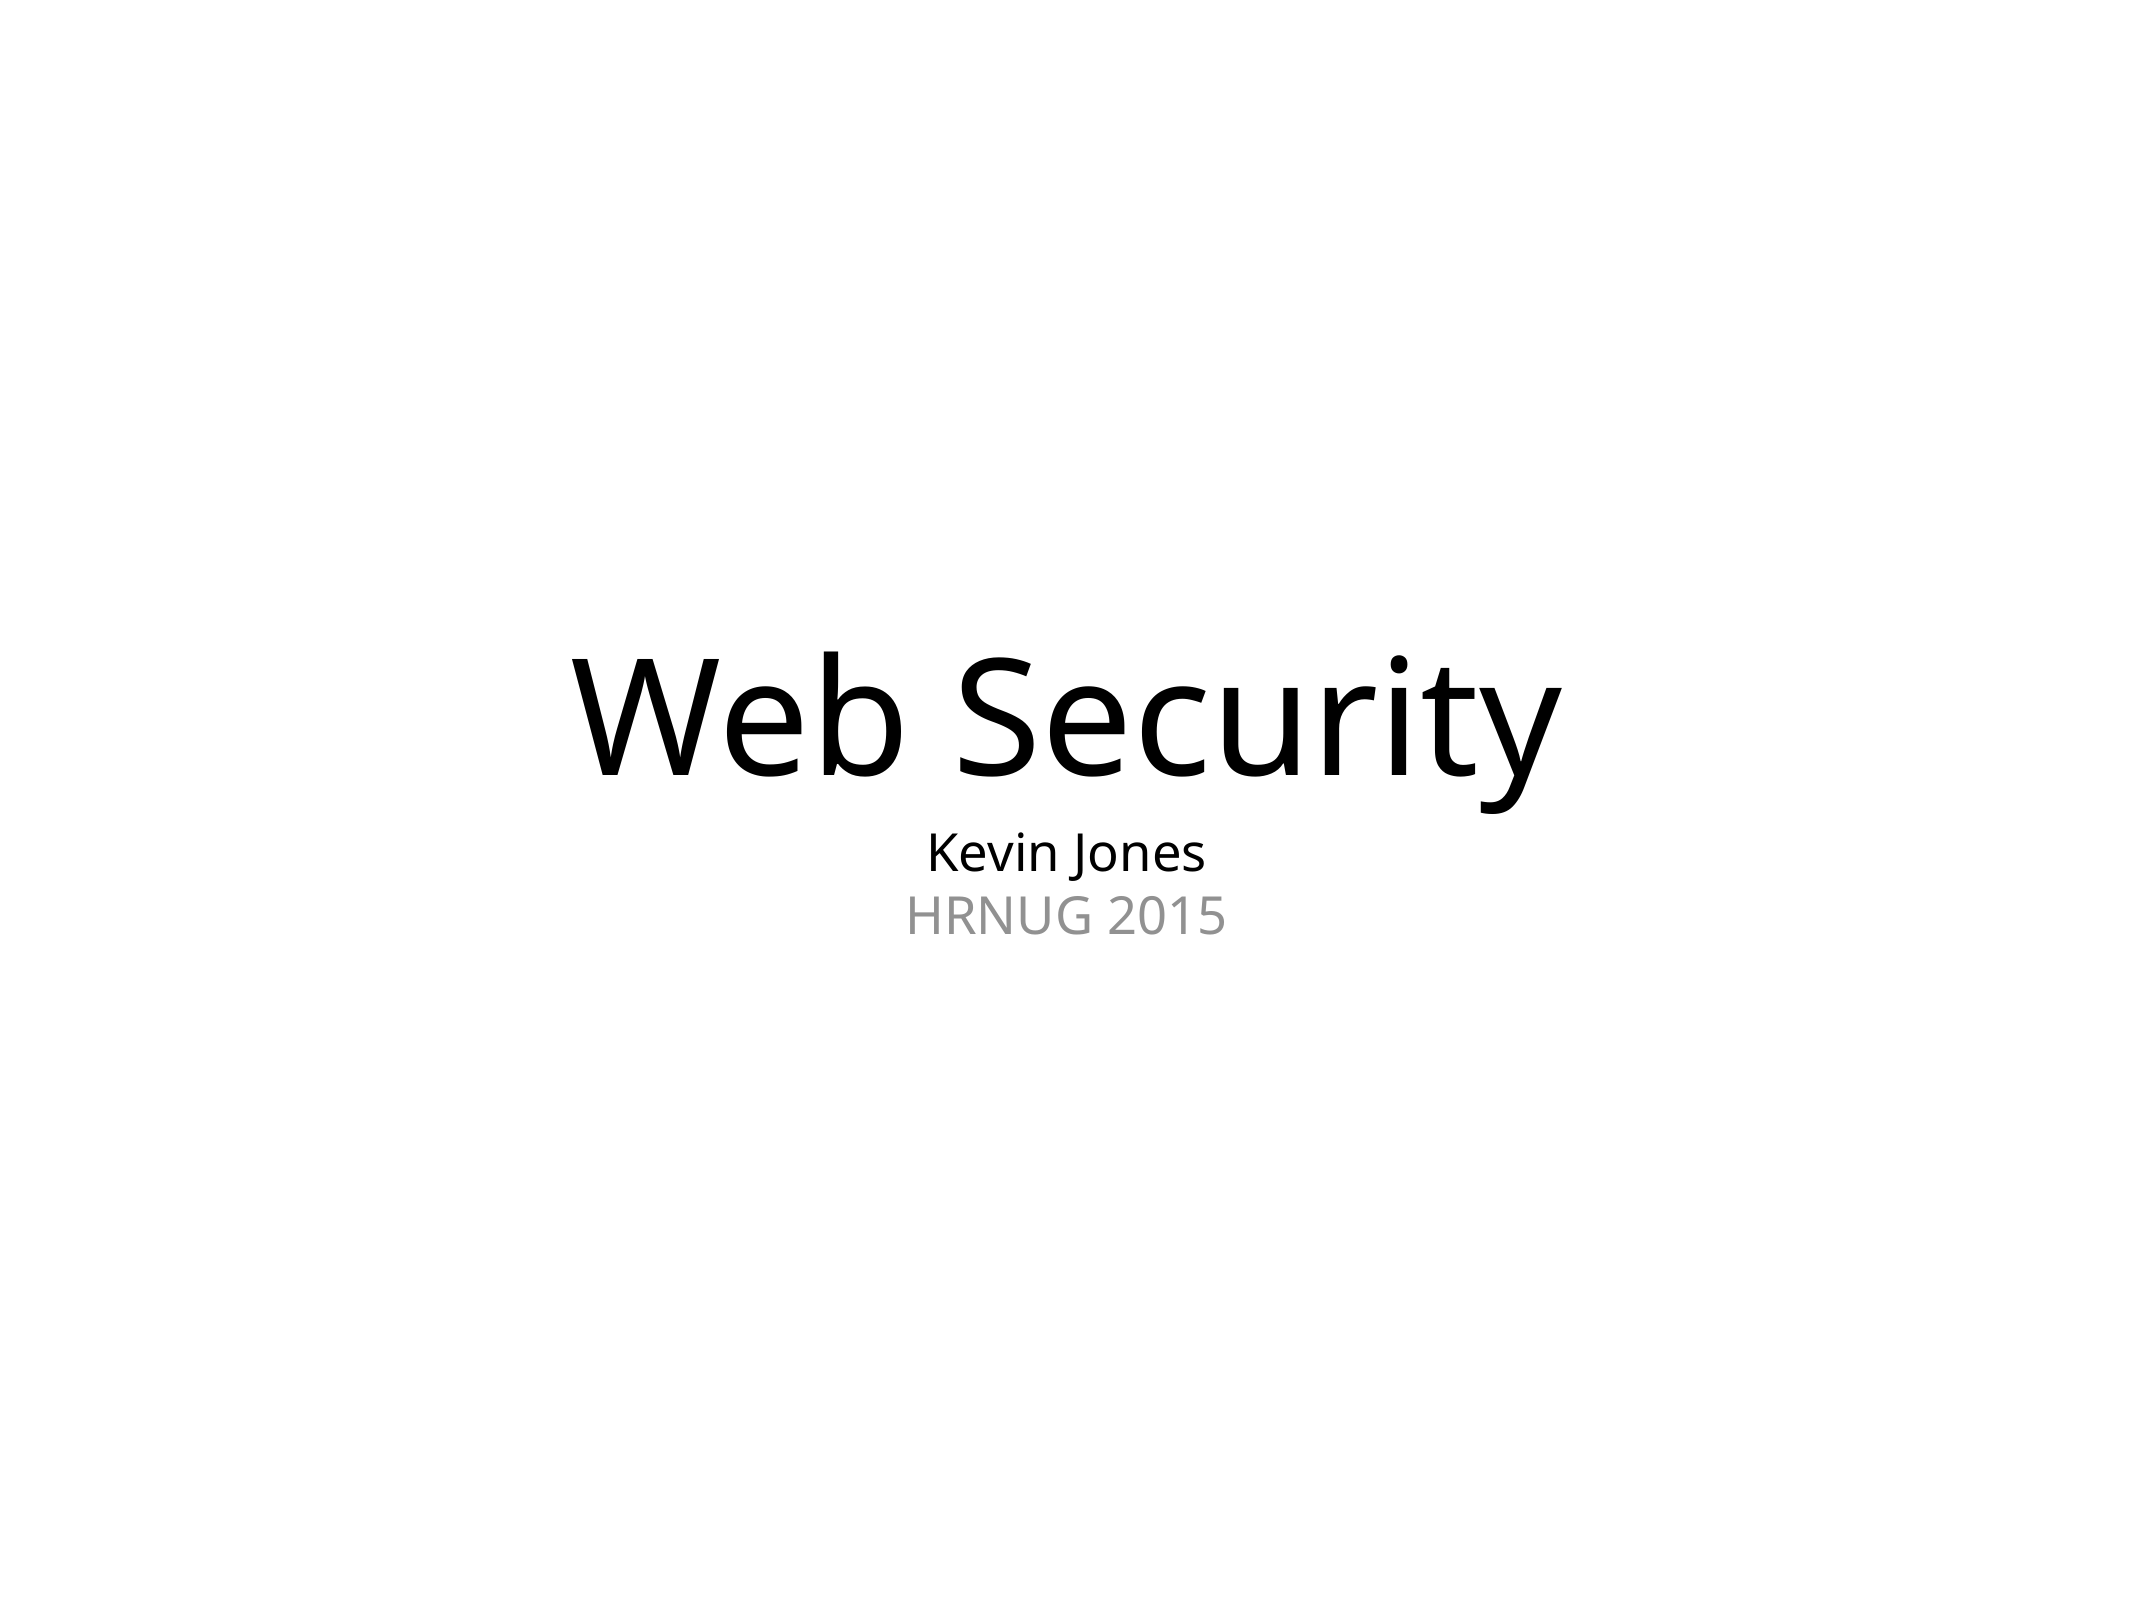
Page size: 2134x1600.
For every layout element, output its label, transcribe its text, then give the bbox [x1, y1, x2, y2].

title Web Security [422, 401, 1711, 808]
list Kevin Jones HRNUG 2015 [422, 818, 1711, 958]
